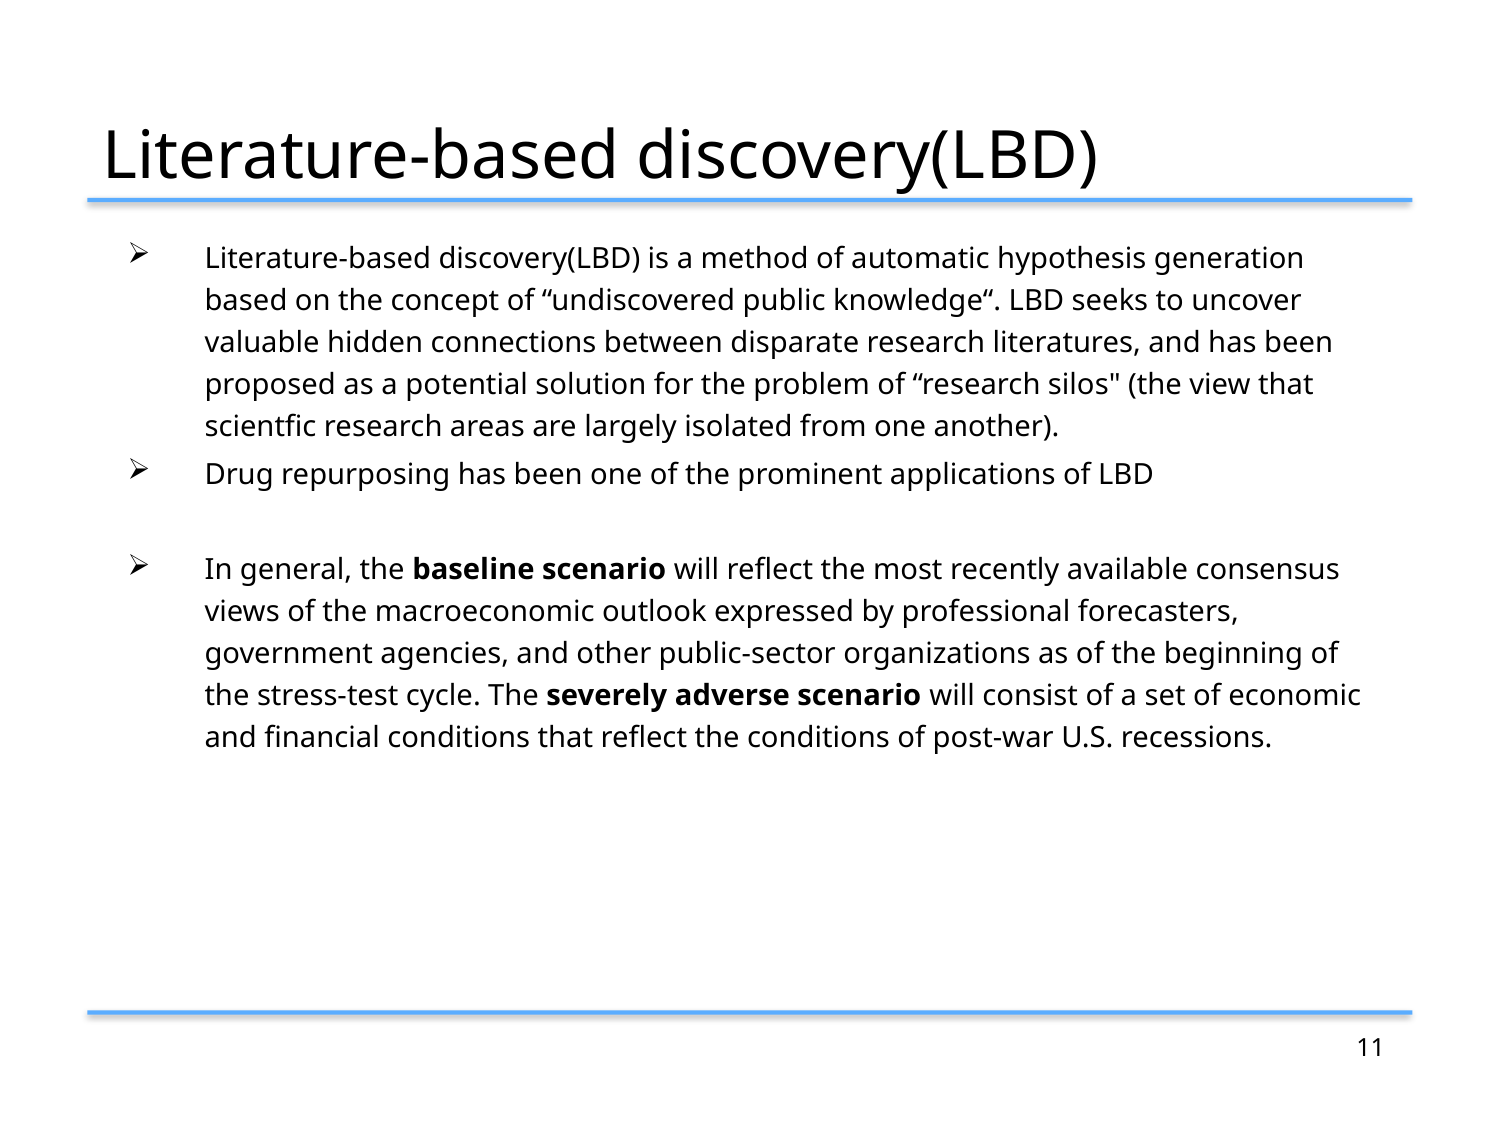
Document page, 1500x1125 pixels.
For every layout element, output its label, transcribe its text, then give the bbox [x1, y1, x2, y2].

slide_number 10 [1074, 1024, 1401, 1103]
title Literature-based discovery(LBD) [87, 99, 1450, 200]
list Literature-based discovery(LBD) is a method of automatic hypothesis generation based on the concept of “undiscovered public knowledge“. LBD seeks to uncover valuable hidden connections between disparate research literatures, and has been proposed as a potential solution for the problem of “research silos" (the view that scientfic research areas are largely isolated from one another). Drug repurposing has been one of the prominent applications of LBD In general, the baseline scenario will reflect the most recently available consensus views of the macroeconomic outlook expressed by professional forecasters, government agencies, and other public-sector organizations as of the beginning of the stress-test cycle. The severely adverse scenario will consist of a set of economic and financial conditions that reflect the conditions of post-war U.S. recessions. [112, 224, 1388, 975]
